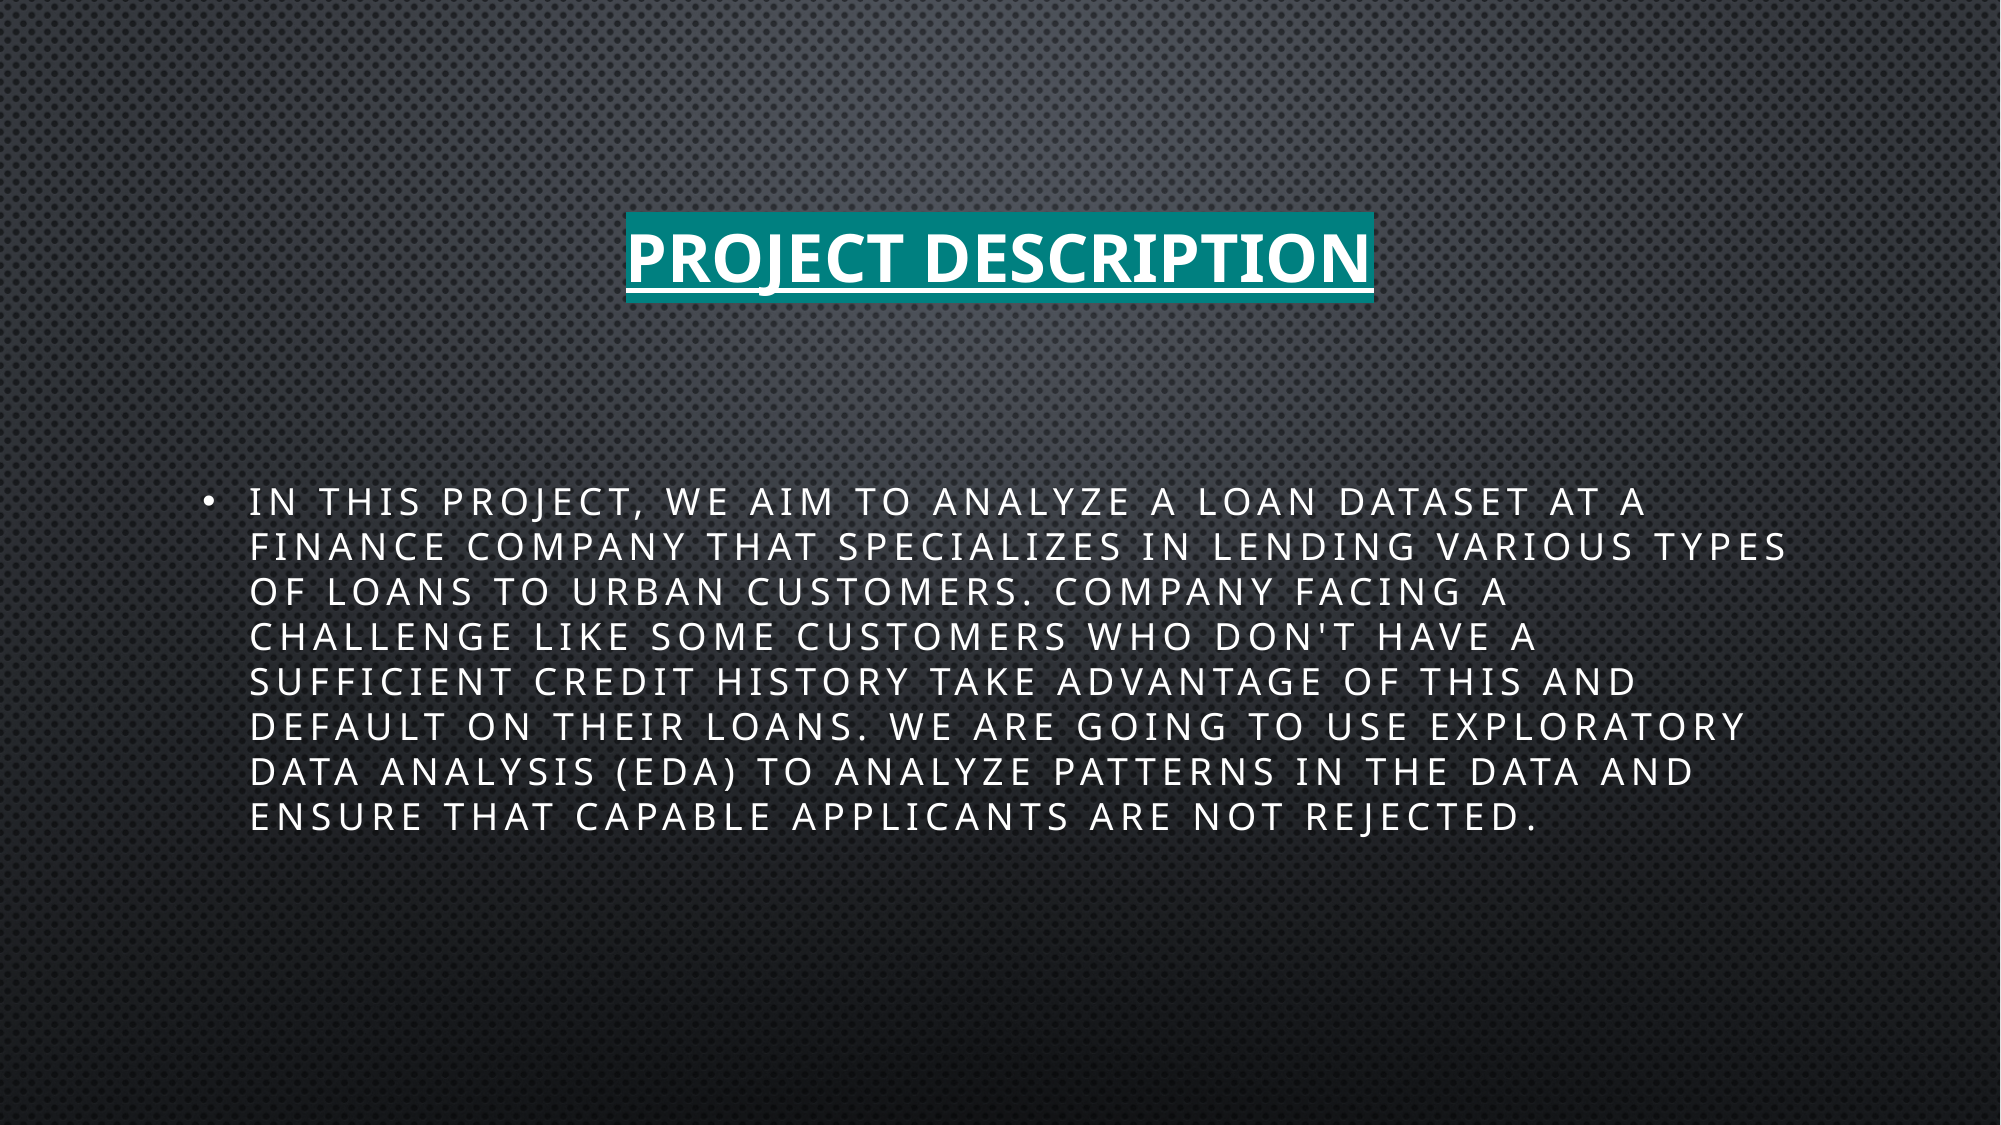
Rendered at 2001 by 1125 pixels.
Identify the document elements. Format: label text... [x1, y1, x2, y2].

list In this project, we aim to analyze a loan dataset at a finance company that specializes in lending various types of loans to urban customers. Company facing a challenge like some customers who don't have a sufficient credit history take advantage of this and default on their loans. We are going to use Exploratory Data Analysis (EDA) to analyze patterns in the data and ensure that capable applicants are not rejected. [187, 437, 1813, 950]
title Project Description [187, 99, 1813, 413]
